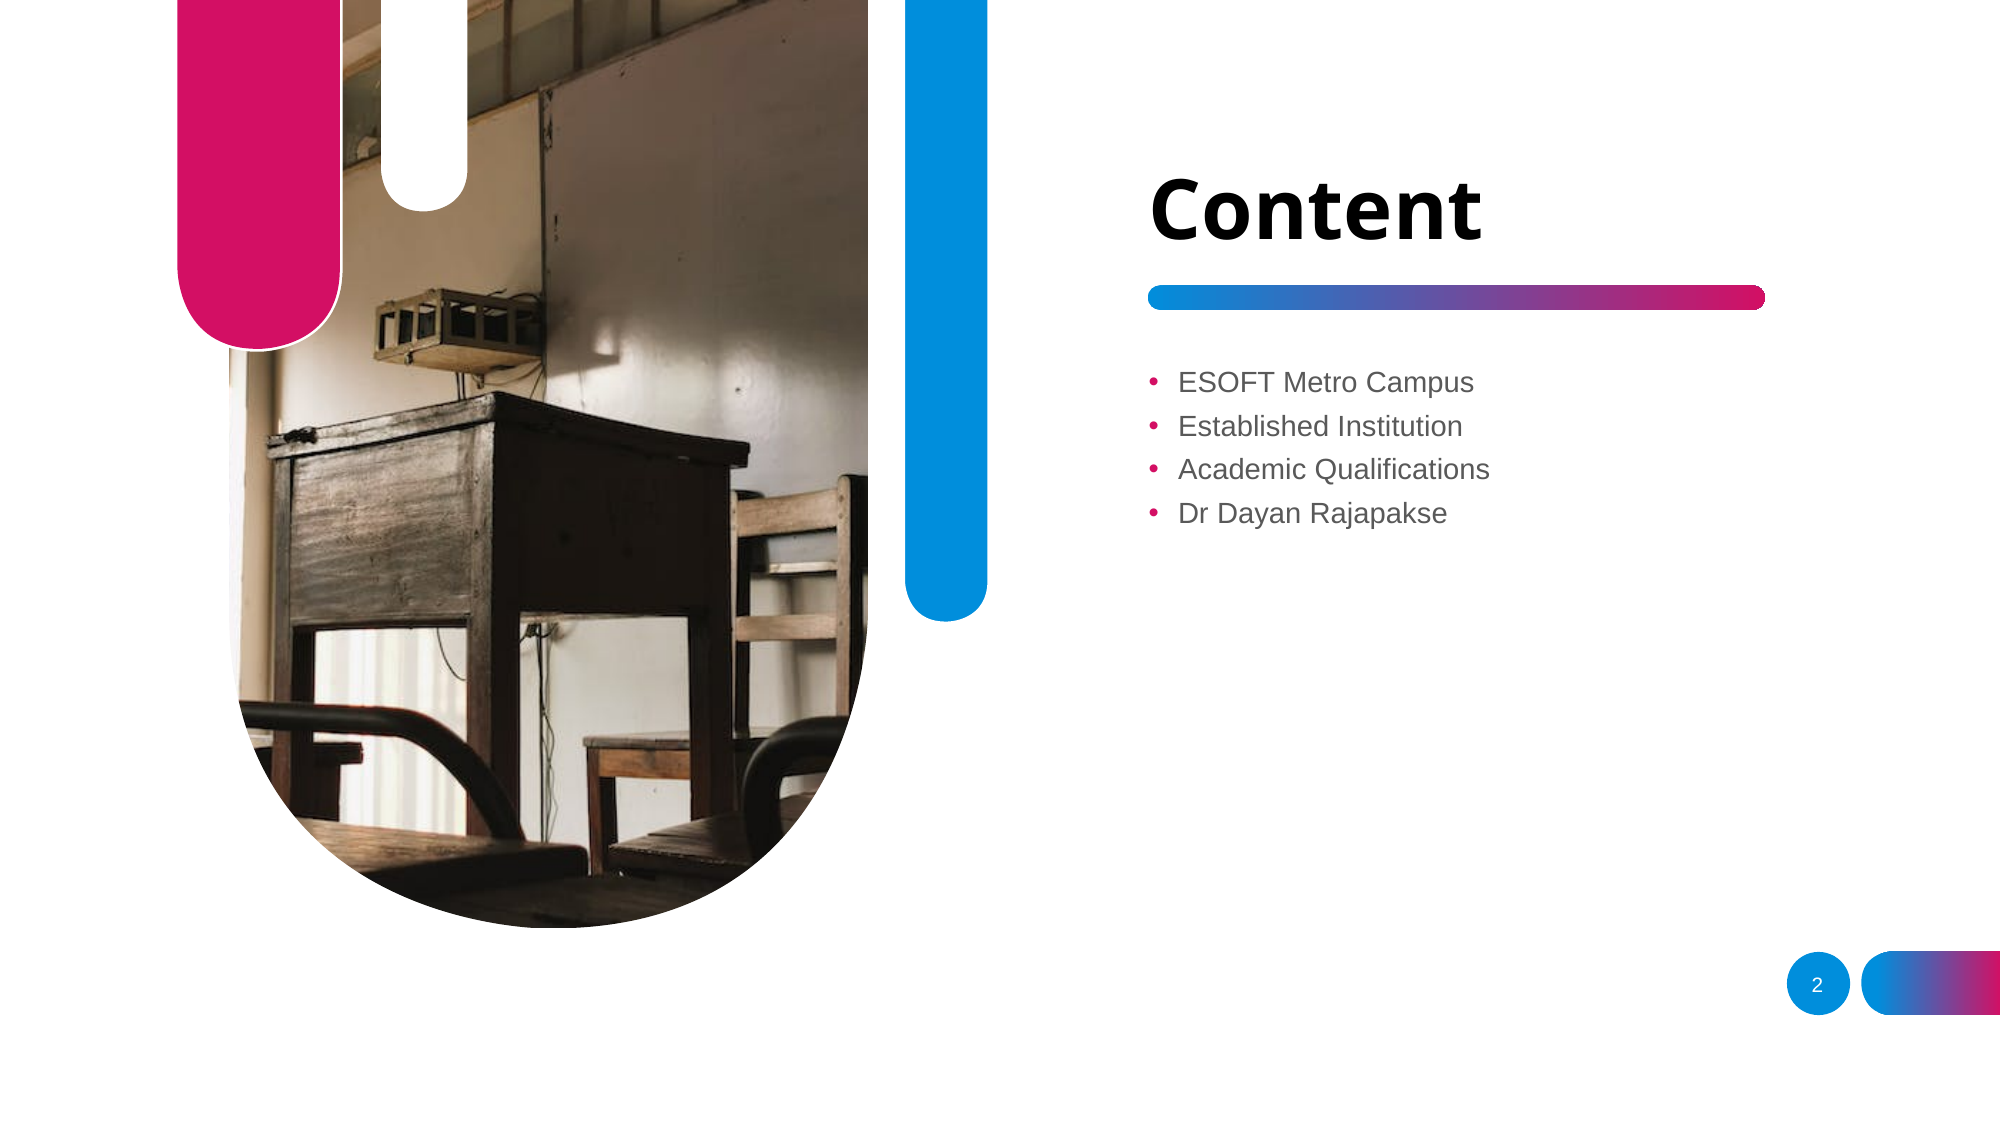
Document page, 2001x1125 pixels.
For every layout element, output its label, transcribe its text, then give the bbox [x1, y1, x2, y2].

list ESOFT Metro Campus Established Institution Academic Qualifications Dr Dayan Rajapakse [1133, 359, 1880, 839]
title Content [1133, 148, 1873, 278]
slide_number 2 [1772, 954, 1863, 1015]
picture [229, 0, 869, 928]
